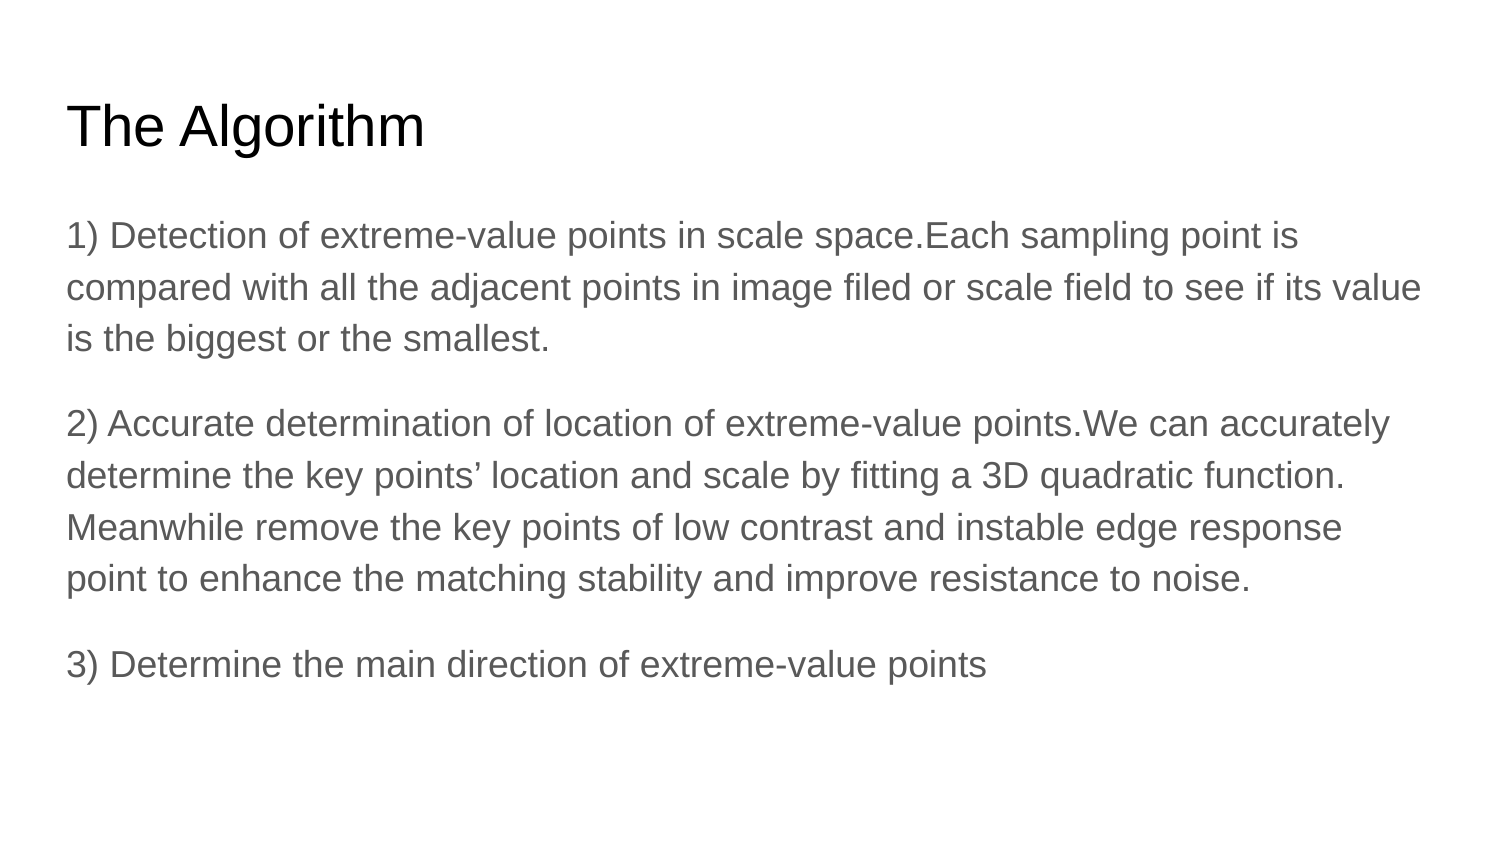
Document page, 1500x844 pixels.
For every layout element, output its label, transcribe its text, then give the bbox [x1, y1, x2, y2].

list 1) Detection of extreme-value points in scale space.Each sampling point is compared with all the adjacent points in image filed or scale field to see if its value is the biggest or the smallest. 2) Accurate determination of location of extreme-value points.We can accurately determine the key points’ location and scale by fitting a 3D quadratic function. Meanwhile remove the key points of low contrast and instable edge response point to enhance the matching stability and improve resistance to noise. 3) Determine the main direction of extreme-value points [51, 189, 1449, 750]
title The Algorithm [51, 72, 1449, 167]
